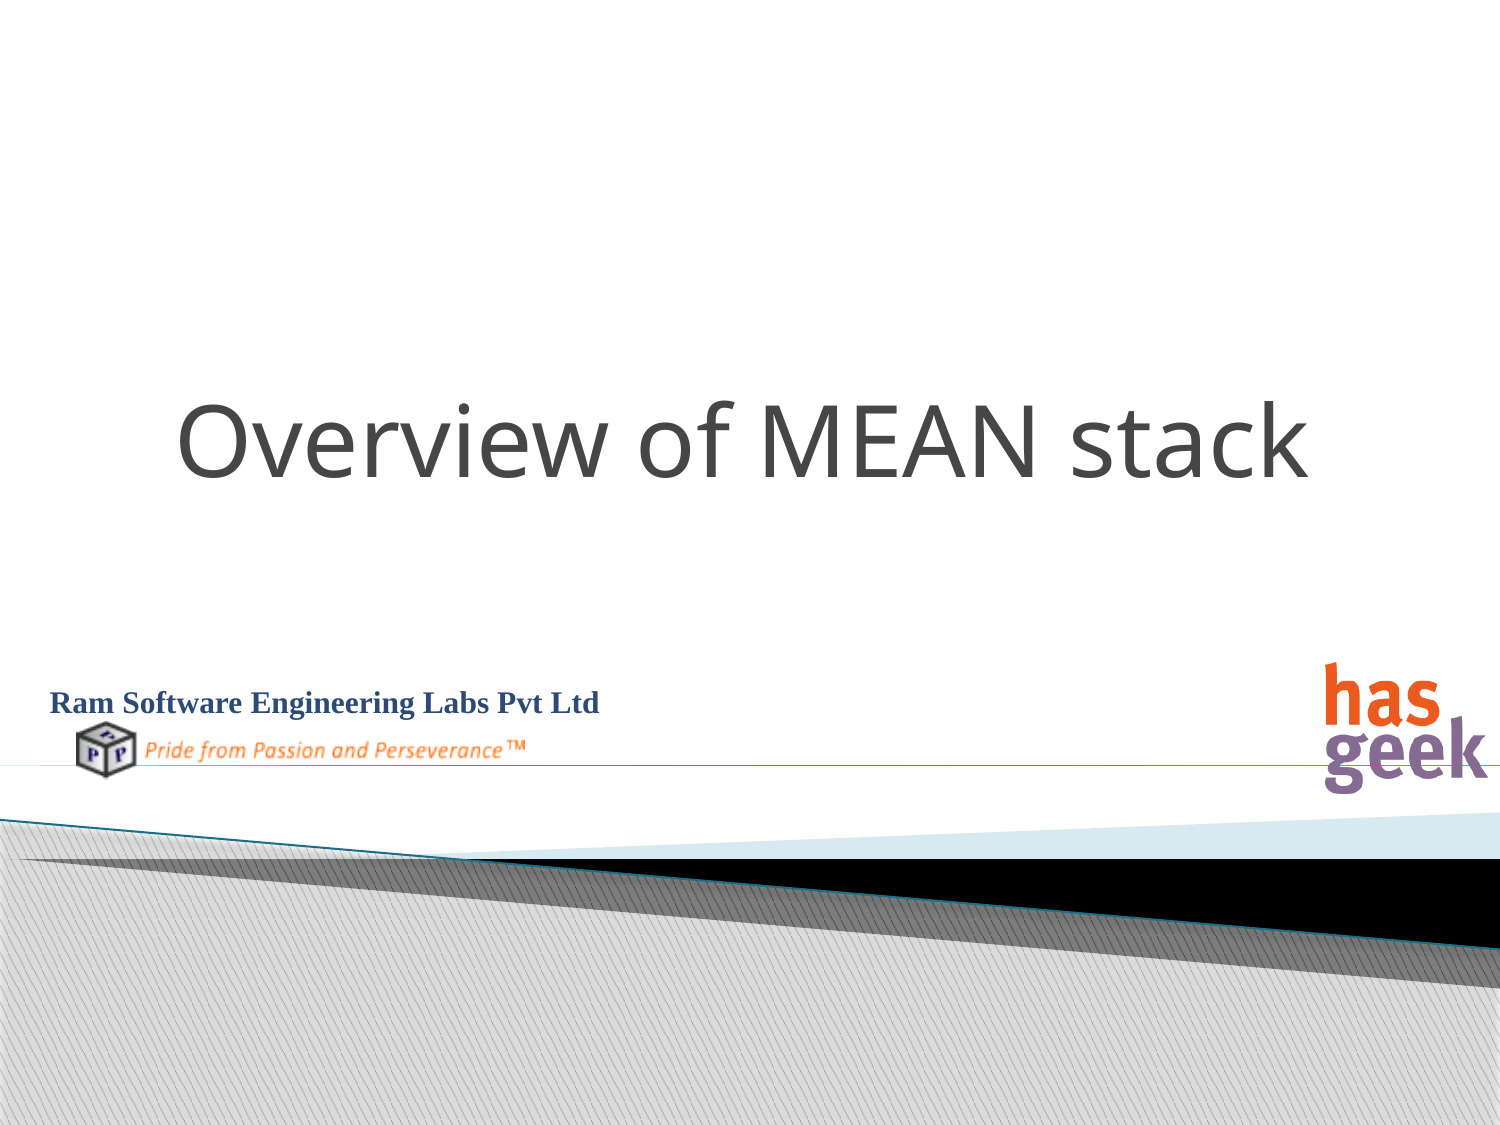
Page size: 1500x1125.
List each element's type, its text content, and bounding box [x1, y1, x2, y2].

picture [1324, 662, 1488, 795]
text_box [14, 662, 636, 780]
title Overview of MEAN stack [105, 287, 1380, 588]
picture [5, 859, 1500, 989]
